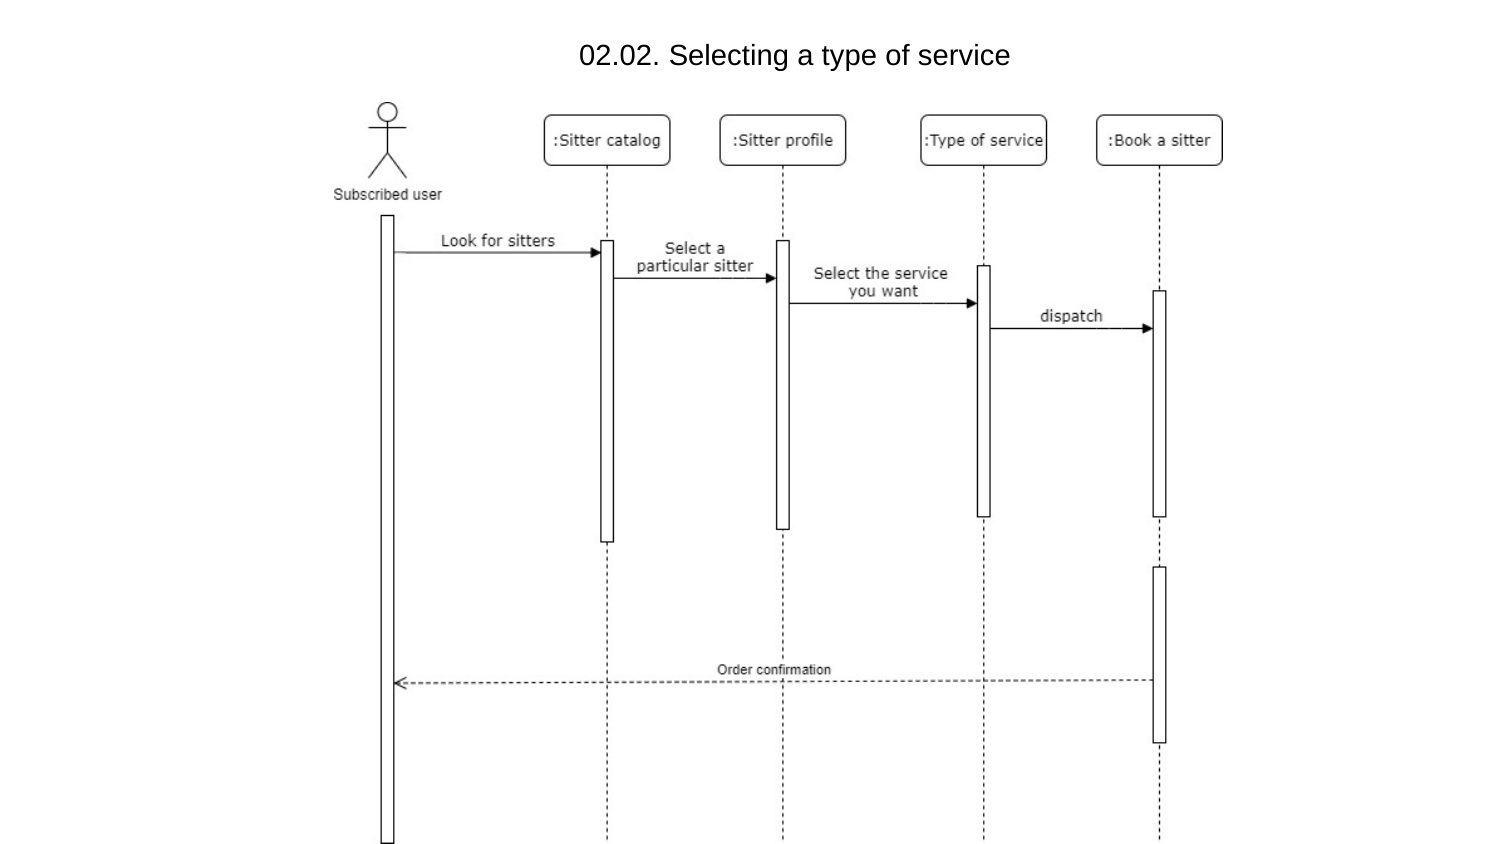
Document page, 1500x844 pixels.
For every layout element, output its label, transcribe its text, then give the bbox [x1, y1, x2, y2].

text_box 02.02. Selecting a type of service [564, 21, 1061, 76]
picture [333, 102, 1223, 844]
